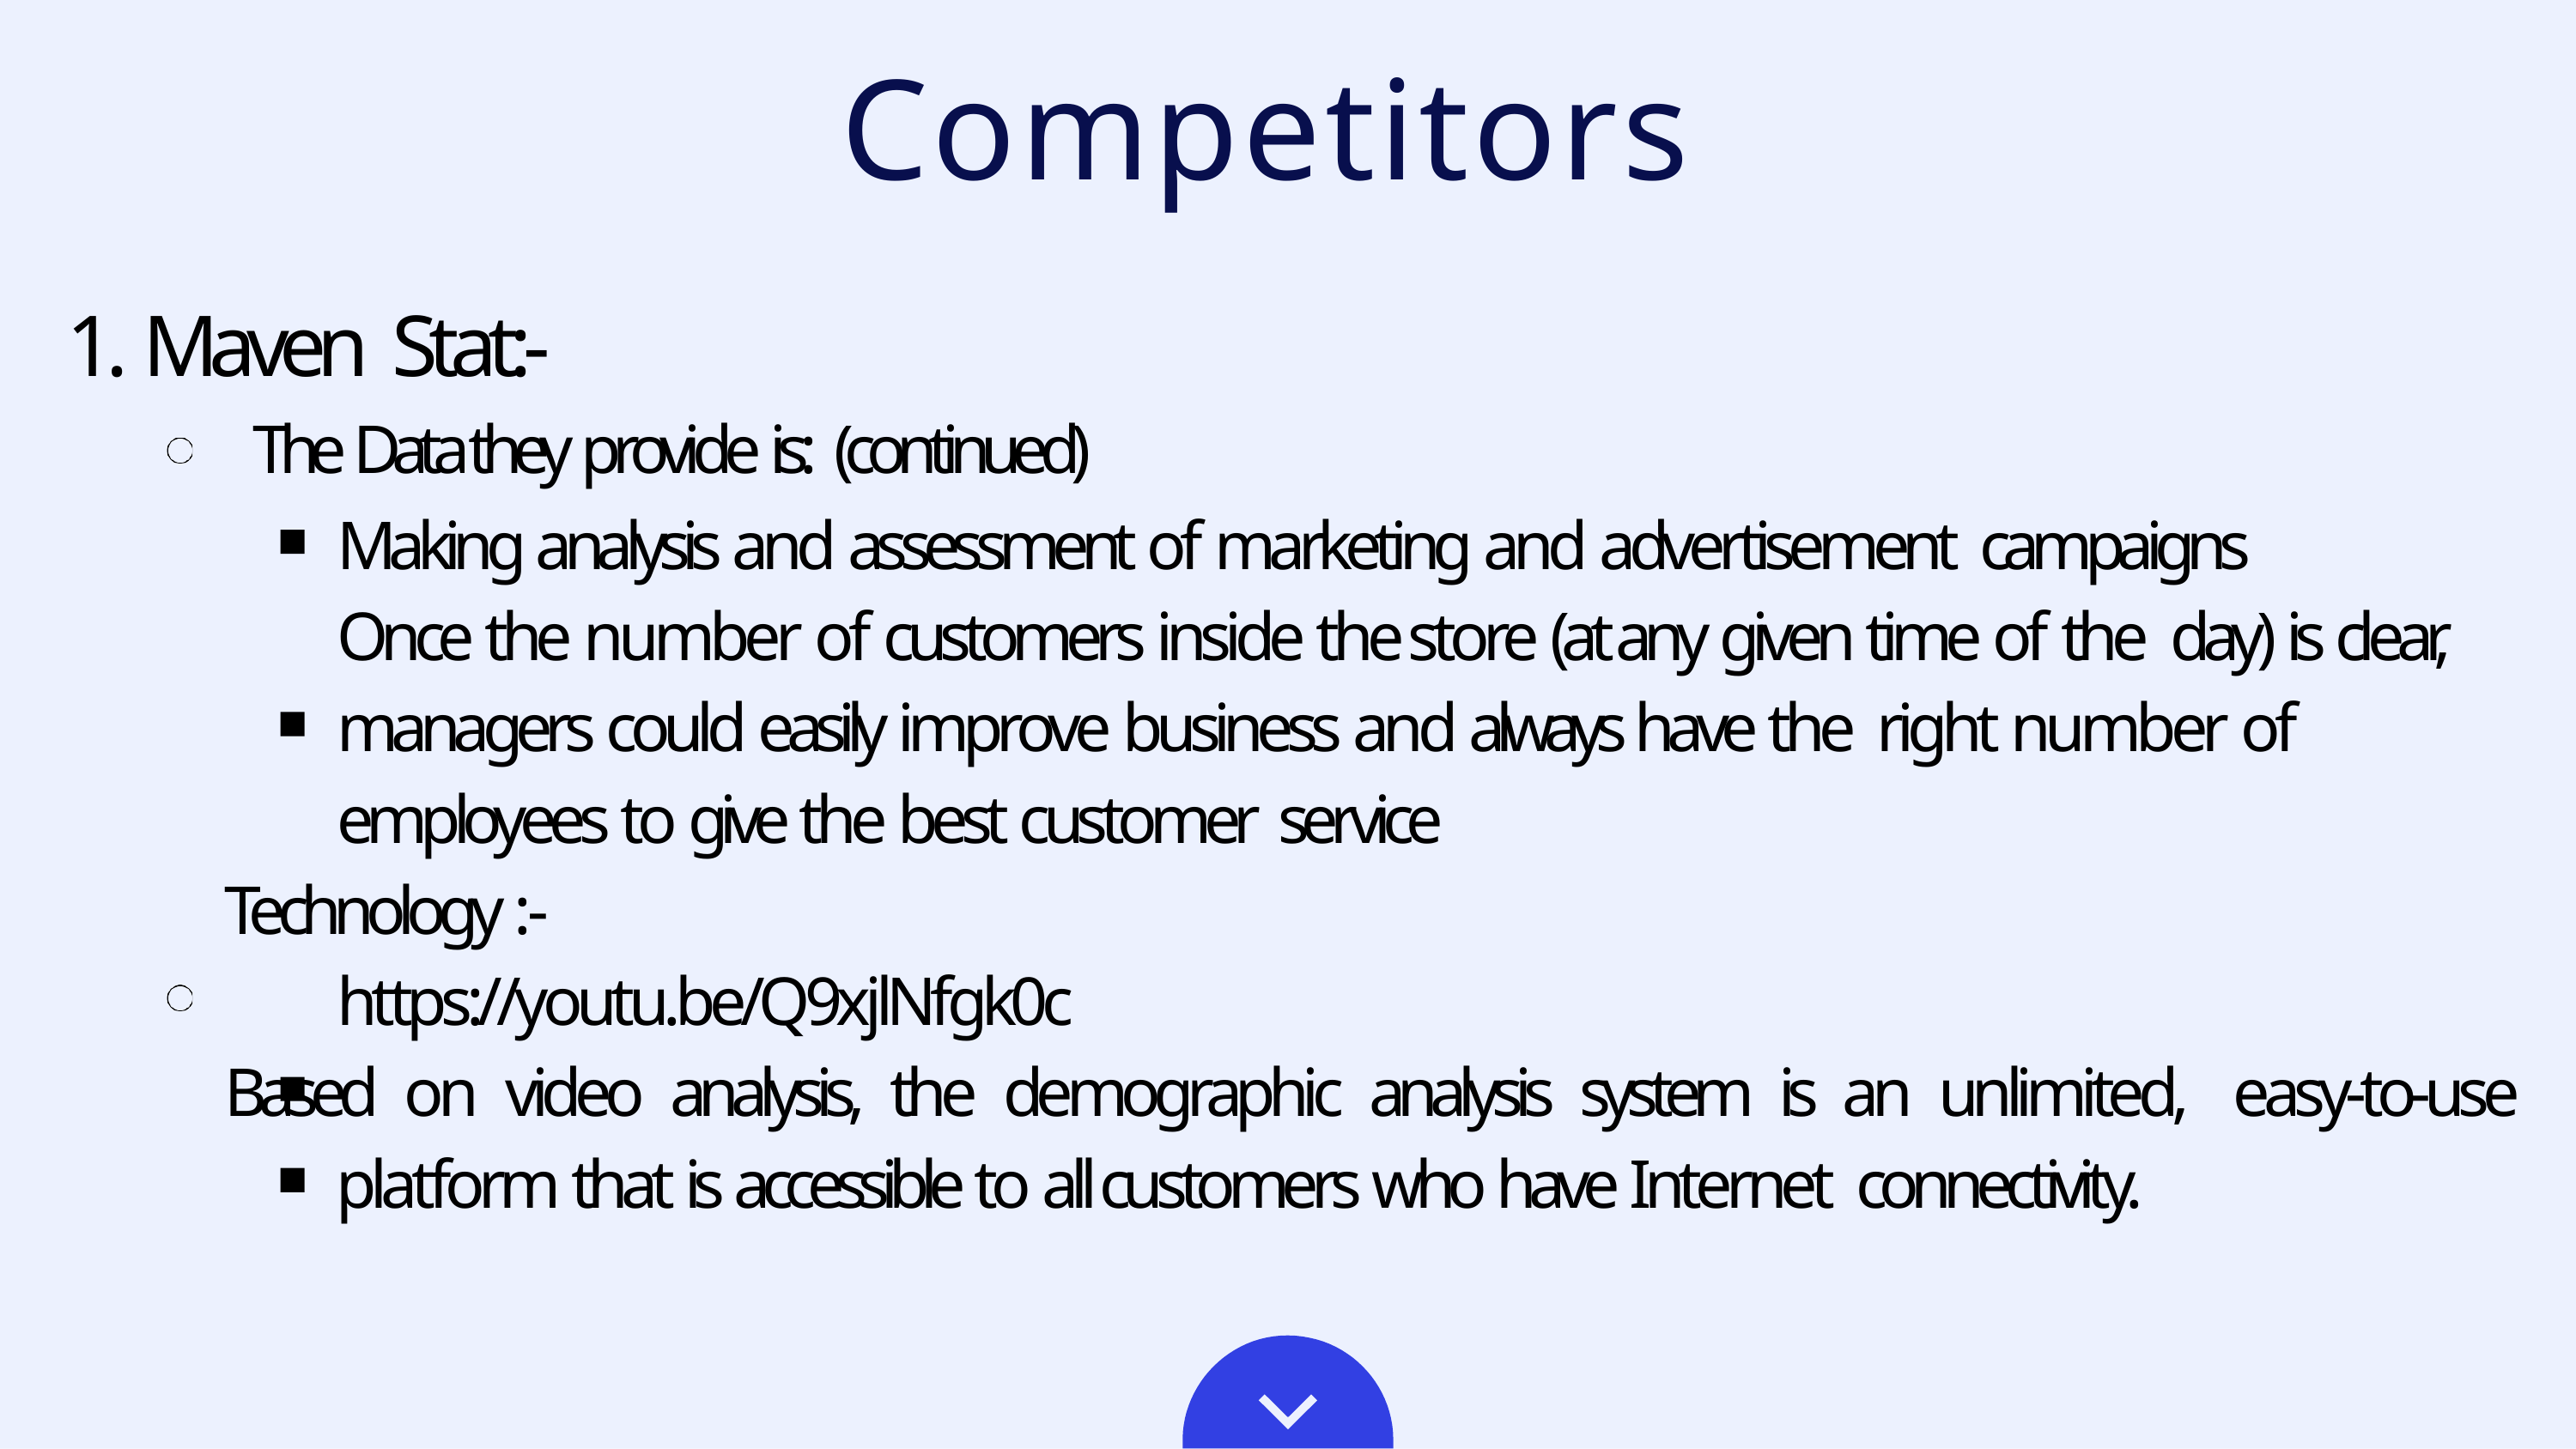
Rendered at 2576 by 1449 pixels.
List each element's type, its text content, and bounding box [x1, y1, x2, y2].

title Competitors [839, 39, 1737, 273]
text_box 1. Maven Stat:- The Data they provide is: (continued) Making analysis and assessment of marketing and advertisement campaigns Once the number of customers inside the store (at any given time of the day) is clear, managers could easily improve business and always have the right number of employees to give the best customer service Technology :- https://youtu.be/Q9xjlNfgk0c Based on video analysis, the demographic analysis system is an unlimited, easy-to-use platform that is accessible to all customers who have Internet connectivity. [64, 273, 2524, 1222]
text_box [1182, 1335, 1394, 1449]
